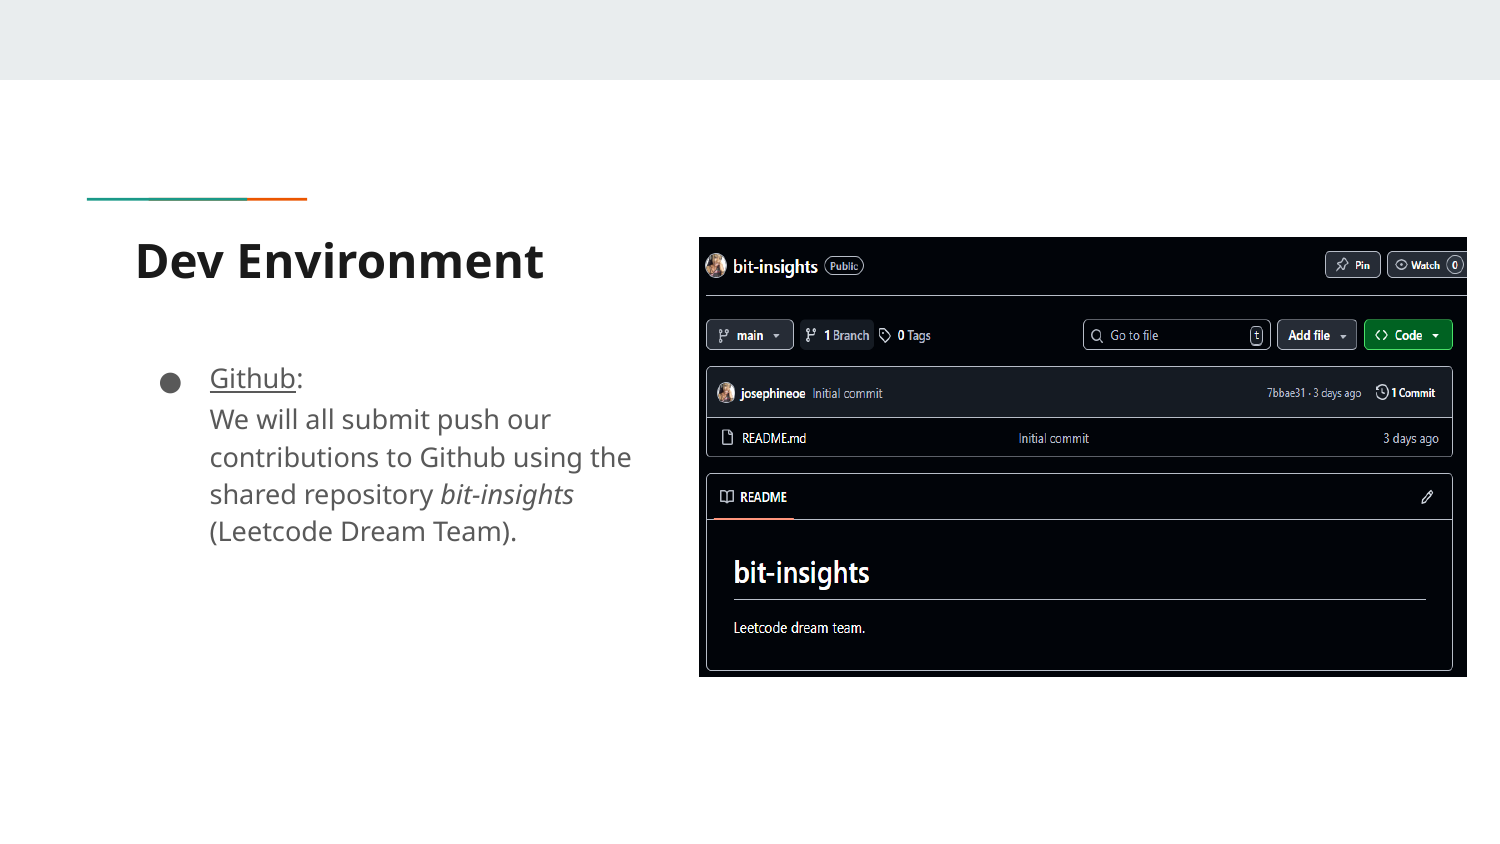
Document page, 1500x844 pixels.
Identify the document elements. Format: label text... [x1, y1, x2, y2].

title Dev Environment [119, 216, 1381, 305]
list Github: We will all submit push our contributions to Github using the shared repository bit-insights (Leetcode Dream Team). [119, 341, 689, 712]
picture [699, 237, 1468, 677]
